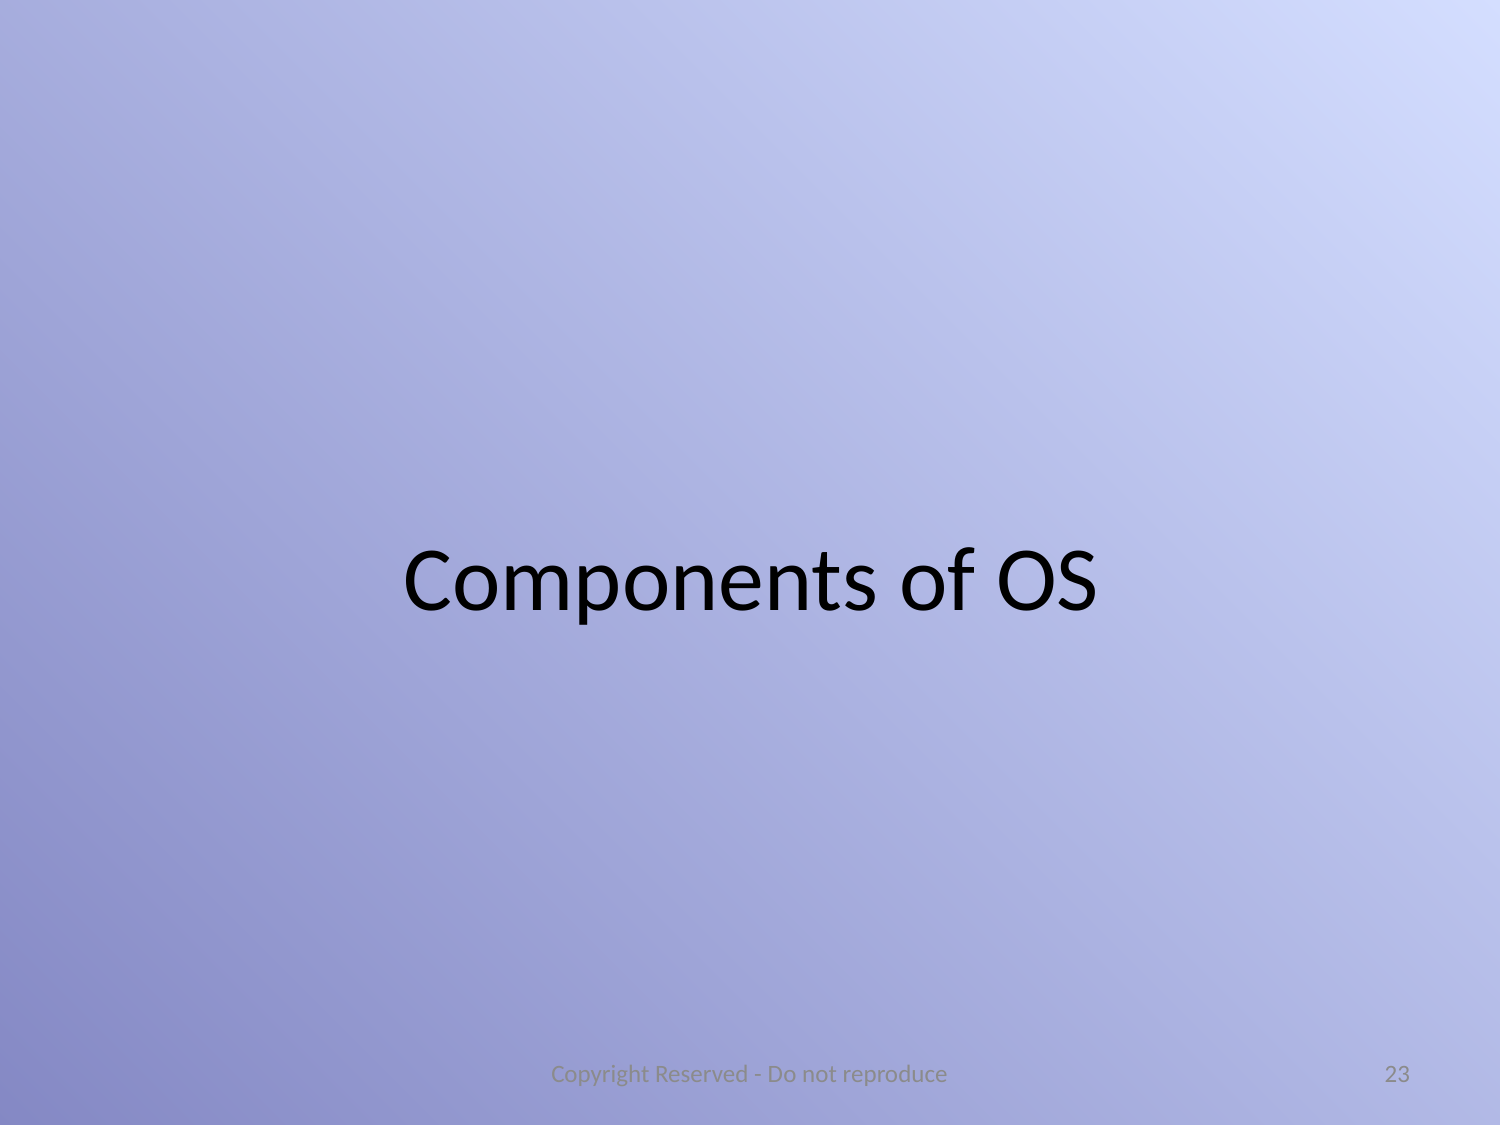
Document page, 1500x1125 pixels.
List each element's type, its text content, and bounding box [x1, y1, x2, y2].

title Components of OS [76, 479, 1427, 668]
footer Copyright Reserved - Do not reproduce [512, 1042, 988, 1103]
slide_number 23 [1074, 1042, 1425, 1103]
